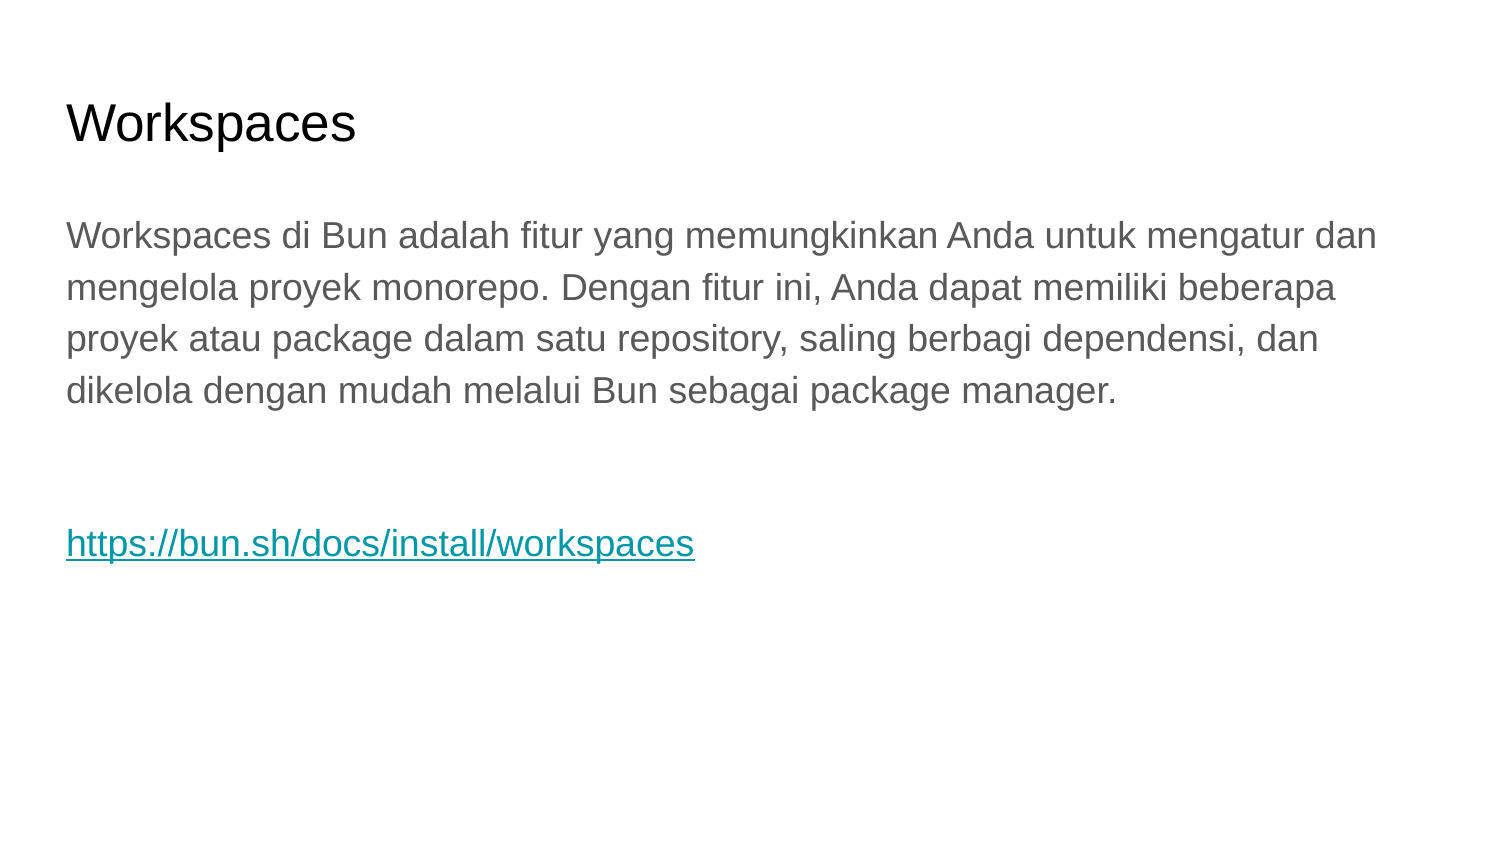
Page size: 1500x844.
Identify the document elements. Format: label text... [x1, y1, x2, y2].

list Workspaces di Bun adalah fitur yang memungkinkan Anda untuk mengatur dan mengelola proyek monorepo. Dengan fitur ini, Anda dapat memiliki beberapa proyek atau package dalam satu repository, saling berbagi dependensi, dan dikelola dengan mudah melalui Bun sebagai package manager. https://bun.sh/docs/install/workspaces [51, 189, 1449, 750]
title Workspaces [51, 72, 1449, 167]
